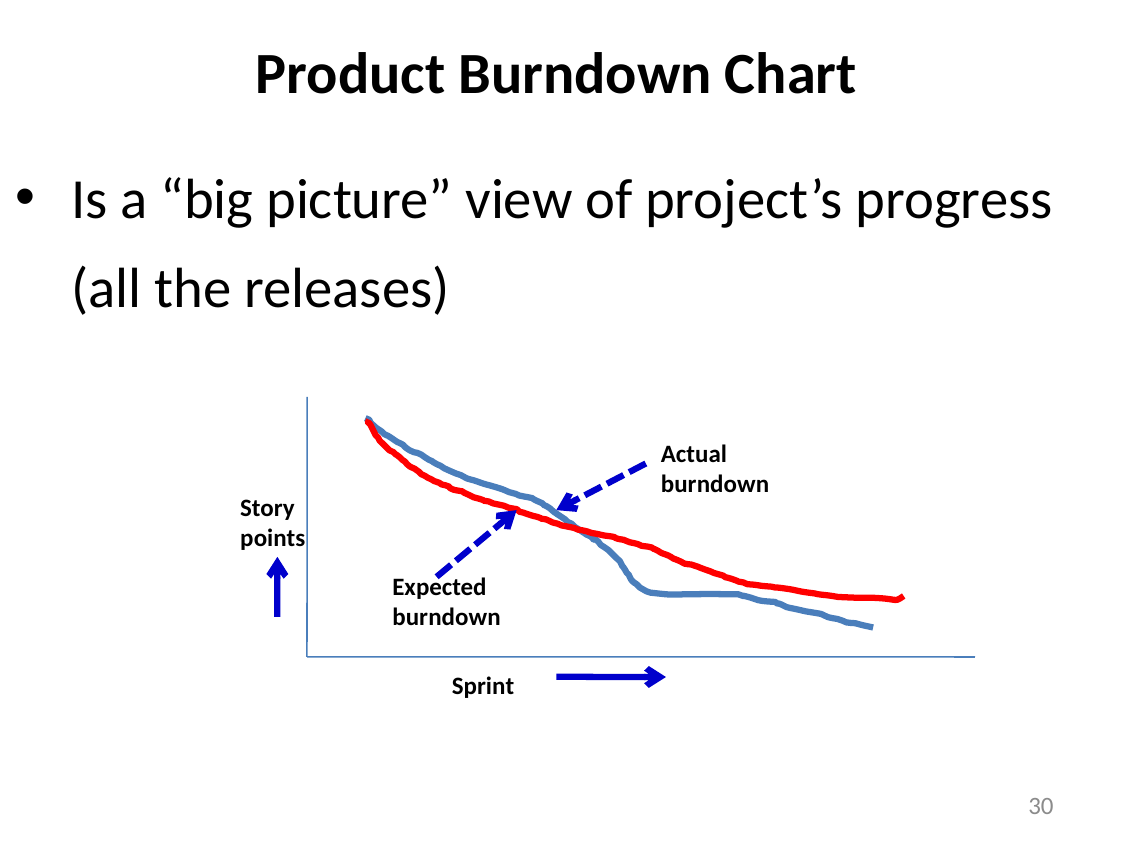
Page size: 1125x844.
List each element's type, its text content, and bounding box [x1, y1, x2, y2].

slide_number 30 [806, 782, 1069, 827]
list Is a “big picture” view of project’s progress (all the releases) [0, 134, 1125, 746]
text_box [224, 396, 976, 708]
title Product Burndown Chart [50, 0, 1063, 134]
